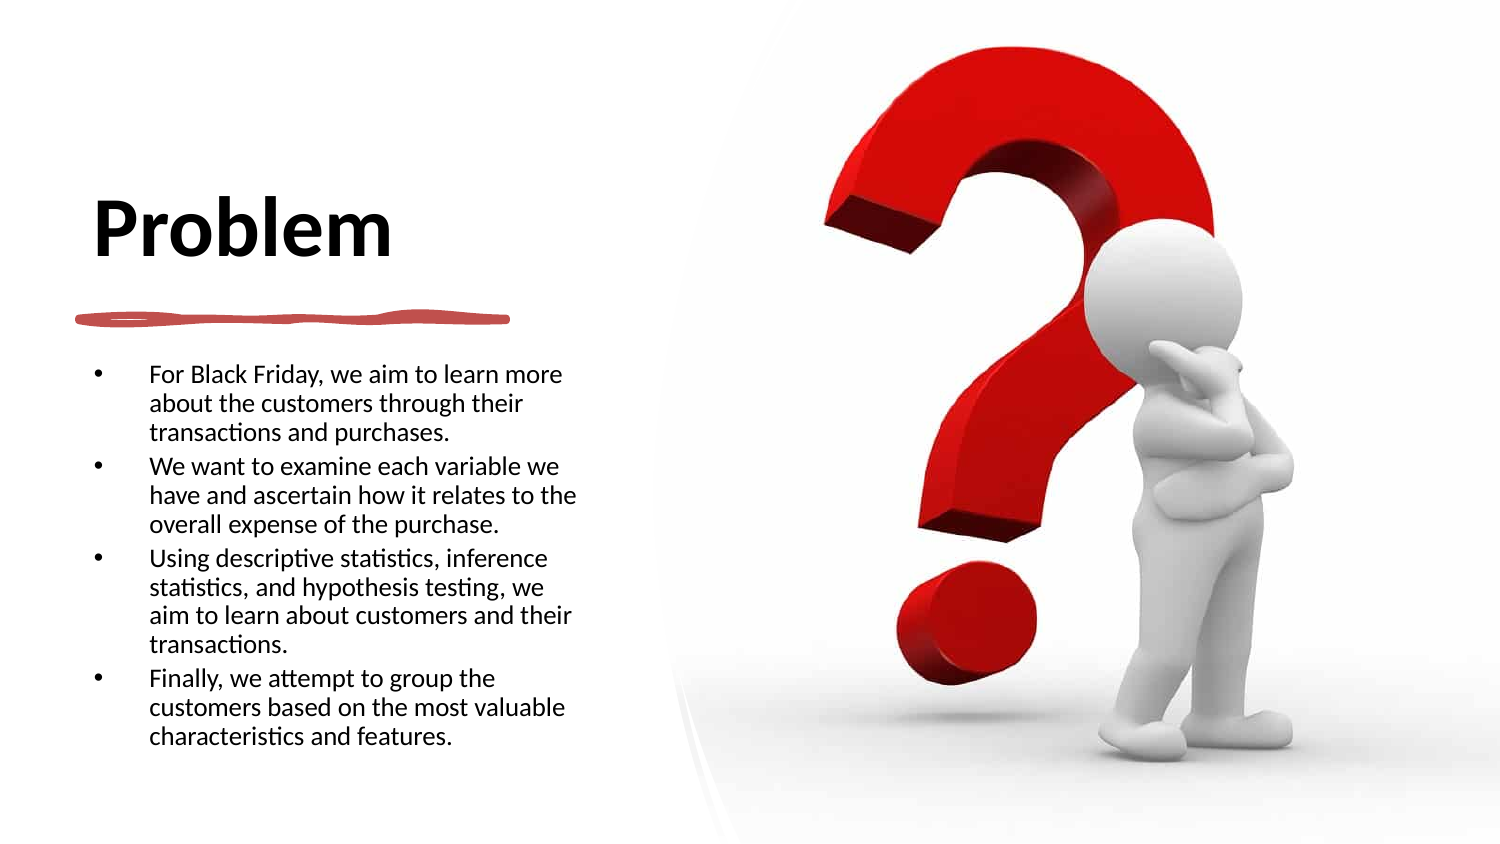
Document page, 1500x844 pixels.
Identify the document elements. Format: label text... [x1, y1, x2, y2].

list For Black Friday, we aim to learn more about the customers through their transactions and purchases. We want to examine each variable we have and ascertain how it relates to the overall expense of the purchase. Using descriptive statistics, inference statistics, and hypothesis testing, we aim to learn about customers and their transactions. Finally, we attempt to group the customers based on the most valuable characteristics and features. [78, 353, 601, 762]
text_box [76, 310, 509, 326]
text_box [0, 0, 651, 844]
picture [653, 0, 1500, 844]
title Problem [78, 40, 617, 281]
